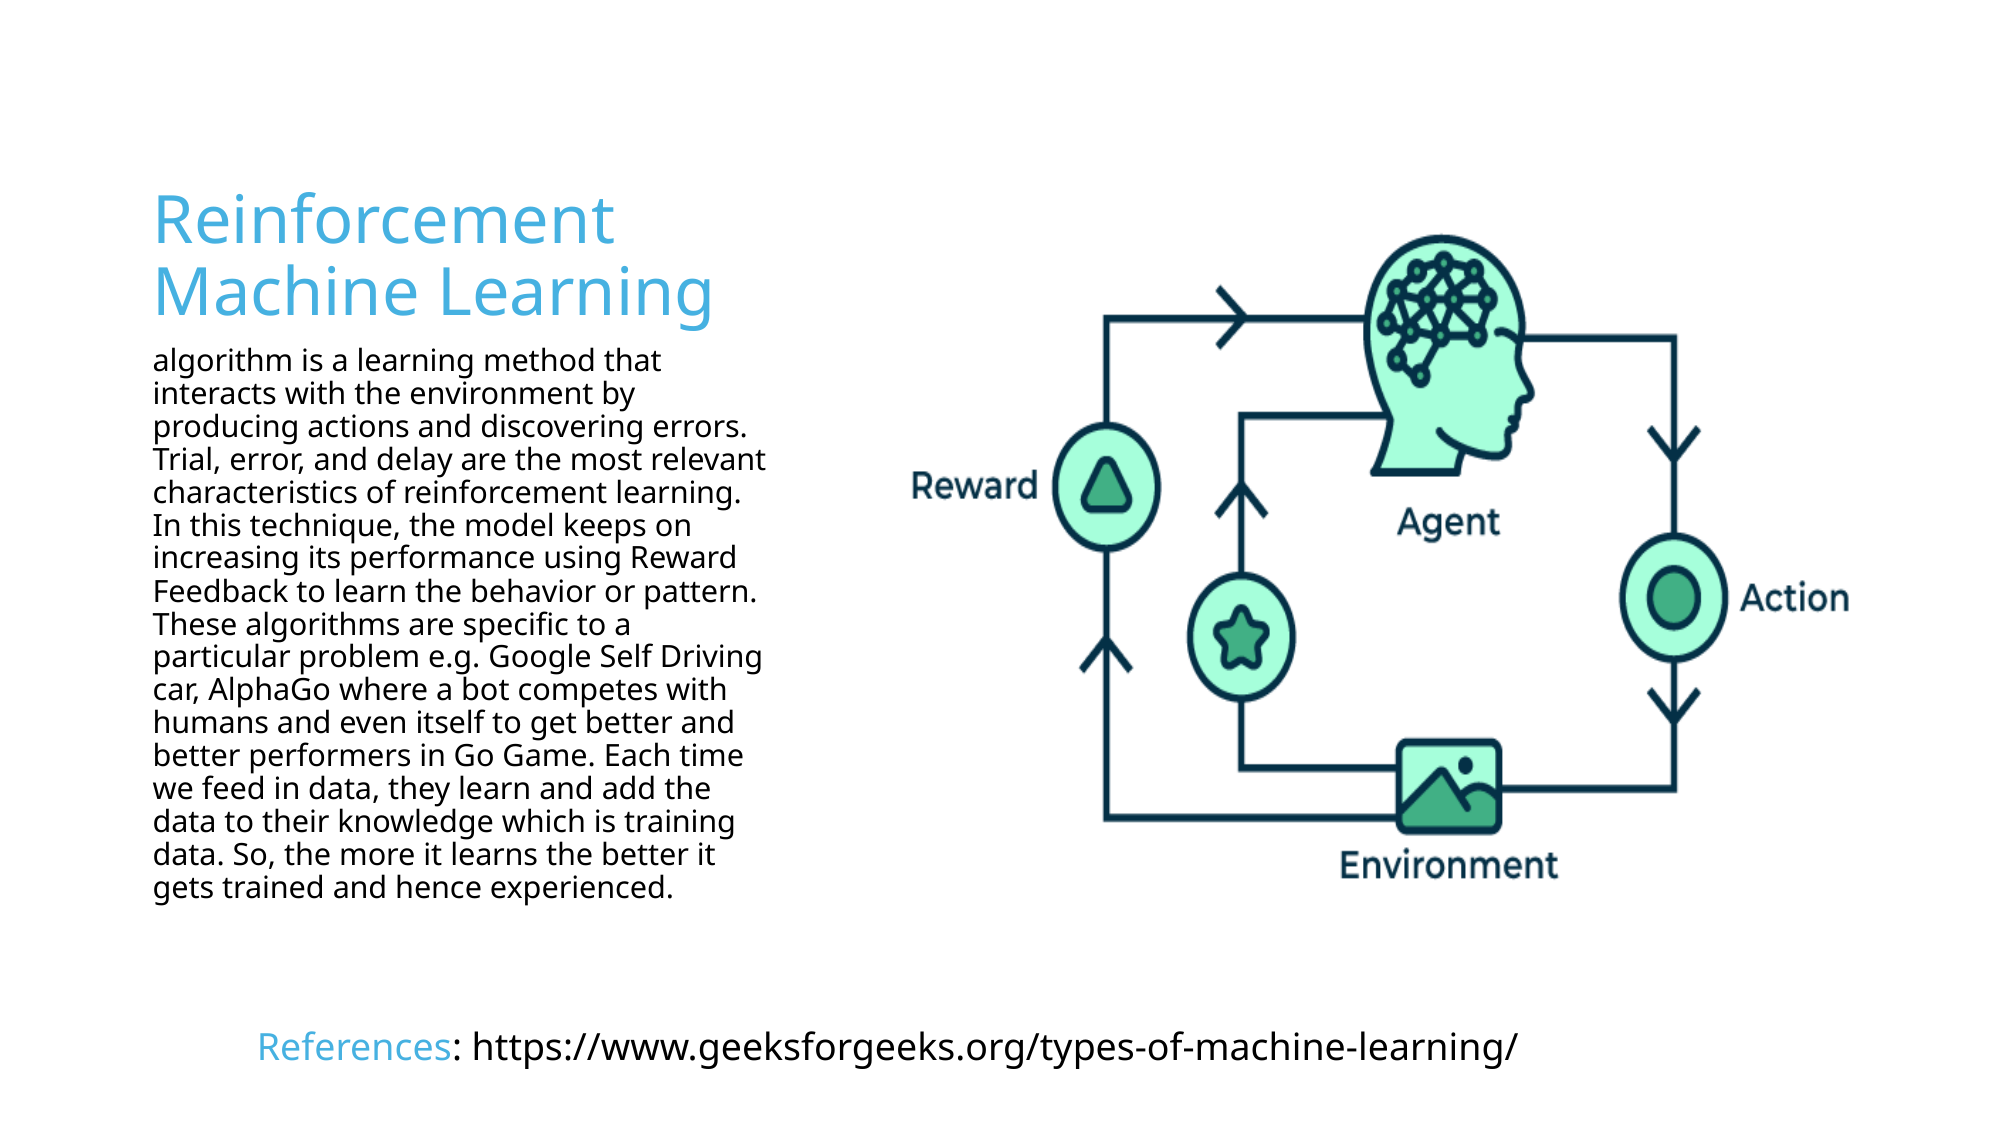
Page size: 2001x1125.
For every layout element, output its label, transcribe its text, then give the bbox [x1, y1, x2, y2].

picture [822, 161, 1939, 963]
list algorithm is a learning method that interacts with the environment by producing actions and discovering errors. Trial, error, and delay are the most relevant characteristics of reinforcement learning. In this technique, the model keeps on increasing its performance using Reward Feedback to learn the behavior or pattern. These algorithms are specific to a particular problem e.g. Google Self Driving car, AlphaGo where a bot competes with humans and even itself to get better and better performers in Go Game. Each time we feed in data, they learn and add the data to their knowledge which is training data. So, the more it learns the better it gets trained and hence experienced. [137, 337, 783, 963]
title Reinforcement Machine Learning [137, 75, 783, 337]
text_box References: https://www.geeksforgeeks.org/types-of-machine-learning/ [242, 1015, 1677, 1076]
